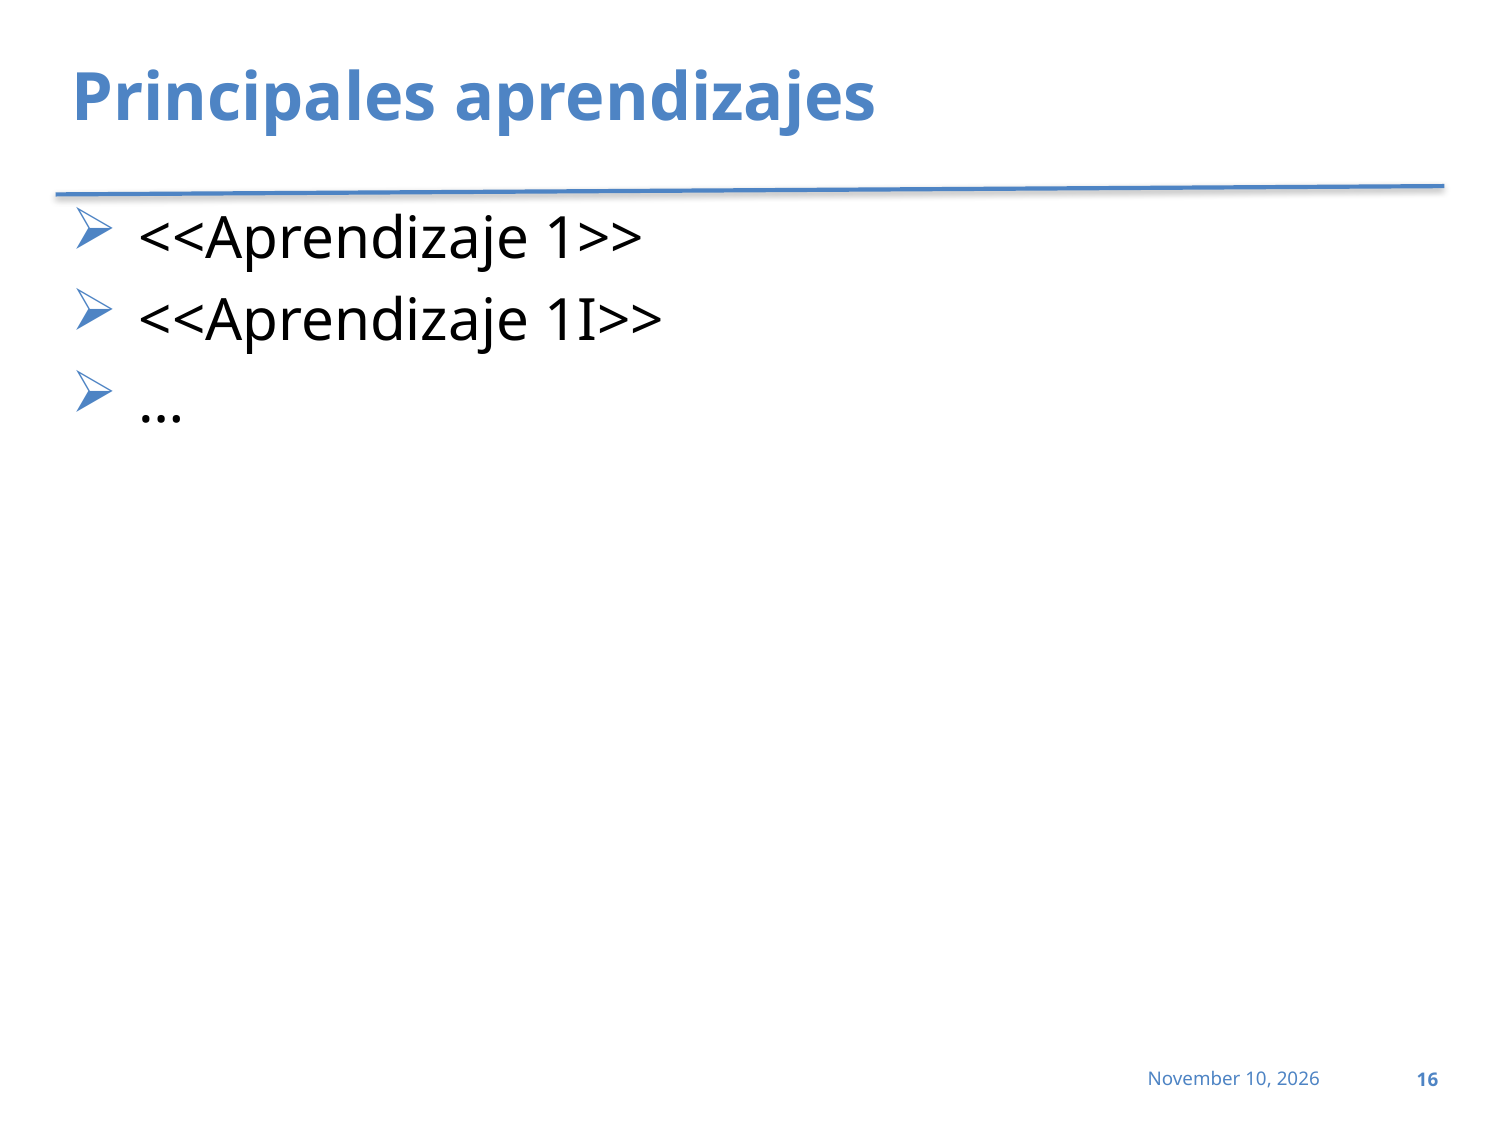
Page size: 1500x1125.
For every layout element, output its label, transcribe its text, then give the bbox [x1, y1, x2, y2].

slide_number 16 [1390, 1059, 1454, 1104]
list <<Aprendizaje 1>> <<Aprendizaje 1I>> … [56, 192, 1442, 936]
title Principales aprendizajes [56, 44, 1442, 143]
